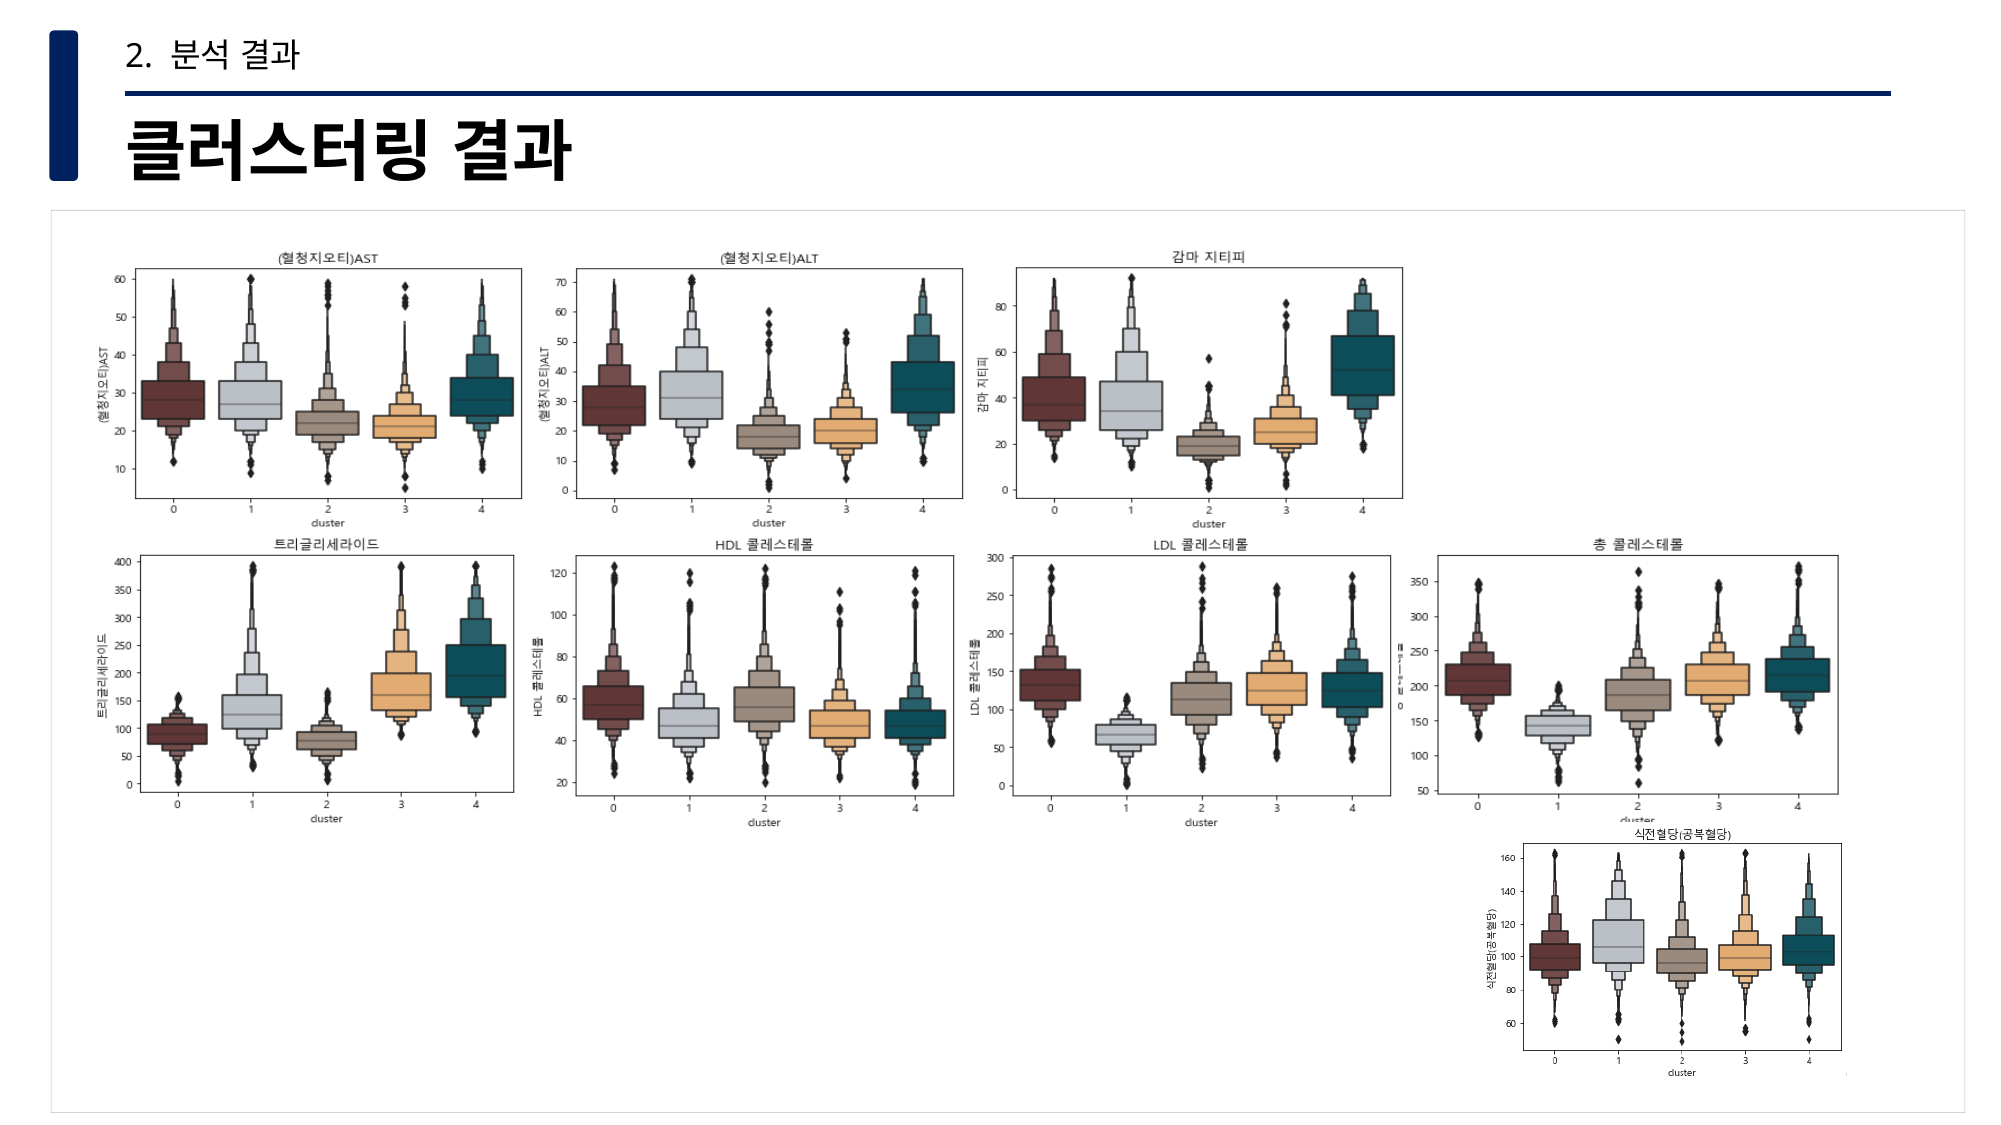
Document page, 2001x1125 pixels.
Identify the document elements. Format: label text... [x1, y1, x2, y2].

text_box 클러스터링 결과 [125, 108, 1063, 189]
text_box [48, 29, 80, 182]
text_box 2. 분석 결과 [125, 34, 681, 75]
picture [89, 245, 1846, 1084]
text_box [50, 209, 1966, 1114]
